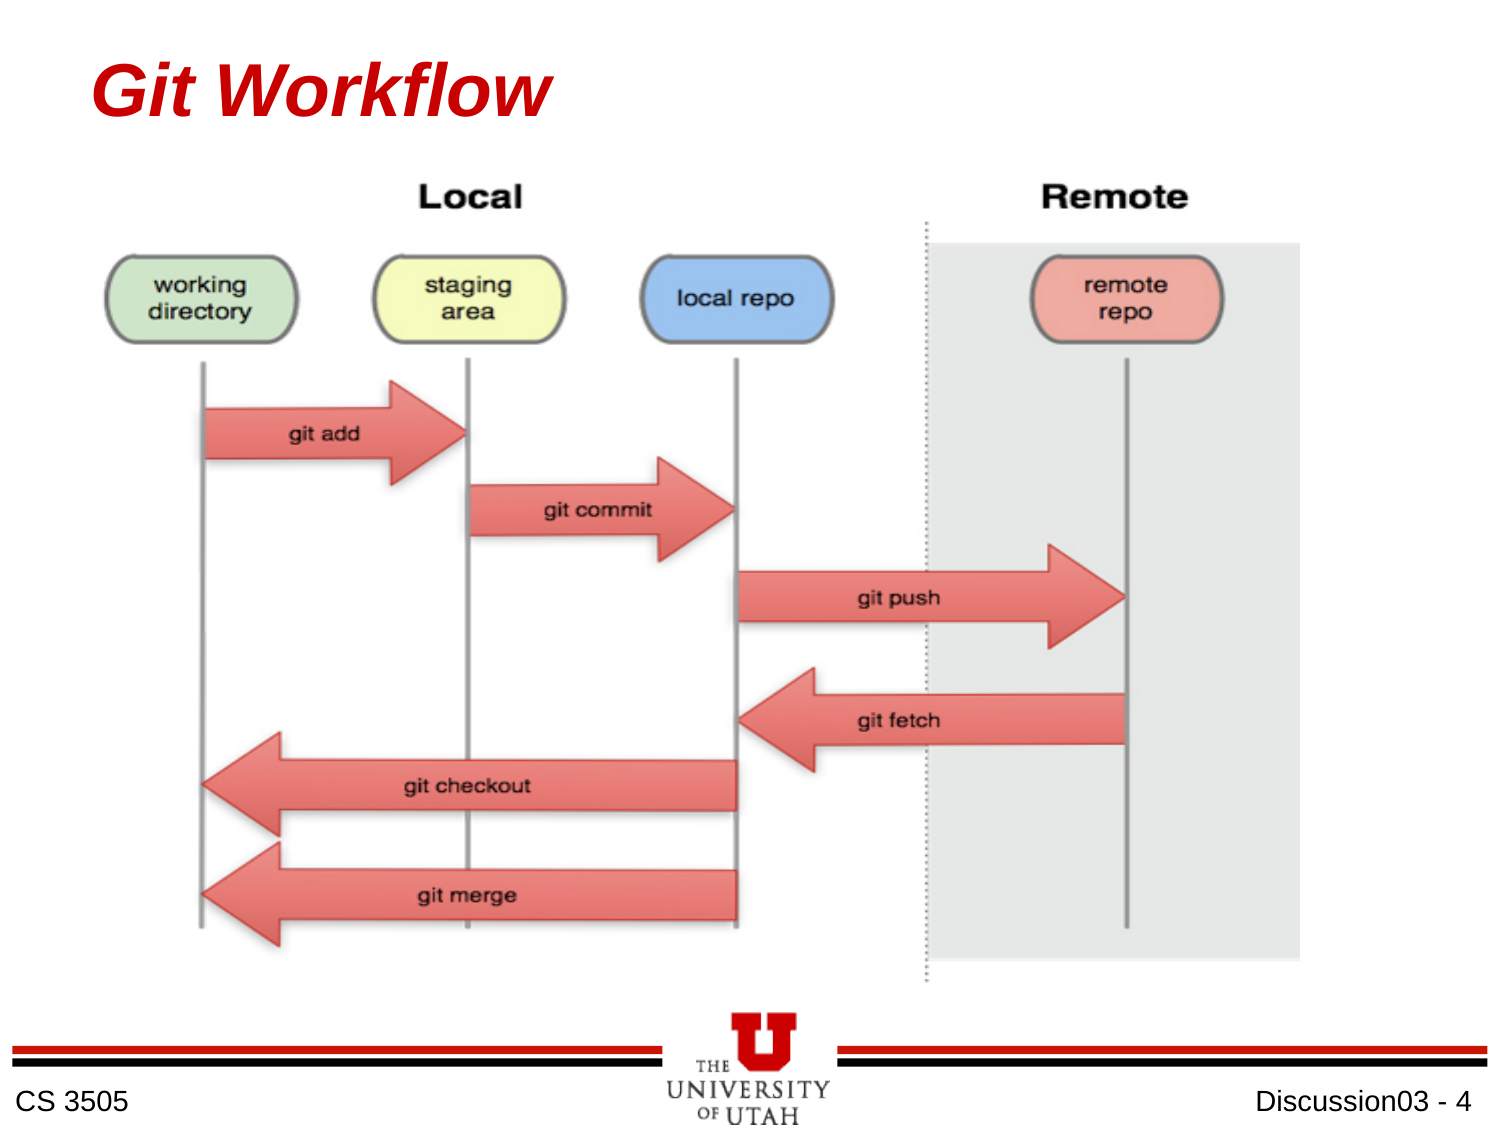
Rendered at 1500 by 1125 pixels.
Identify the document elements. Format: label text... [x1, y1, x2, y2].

title Git Workflow [75, 44, 1425, 175]
slide_number Discussion03 - 4 [1174, 1074, 1488, 1125]
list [99, 175, 1301, 983]
slide_number CS 3505 [0, 1074, 463, 1125]
picture [667, 1012, 830, 1125]
